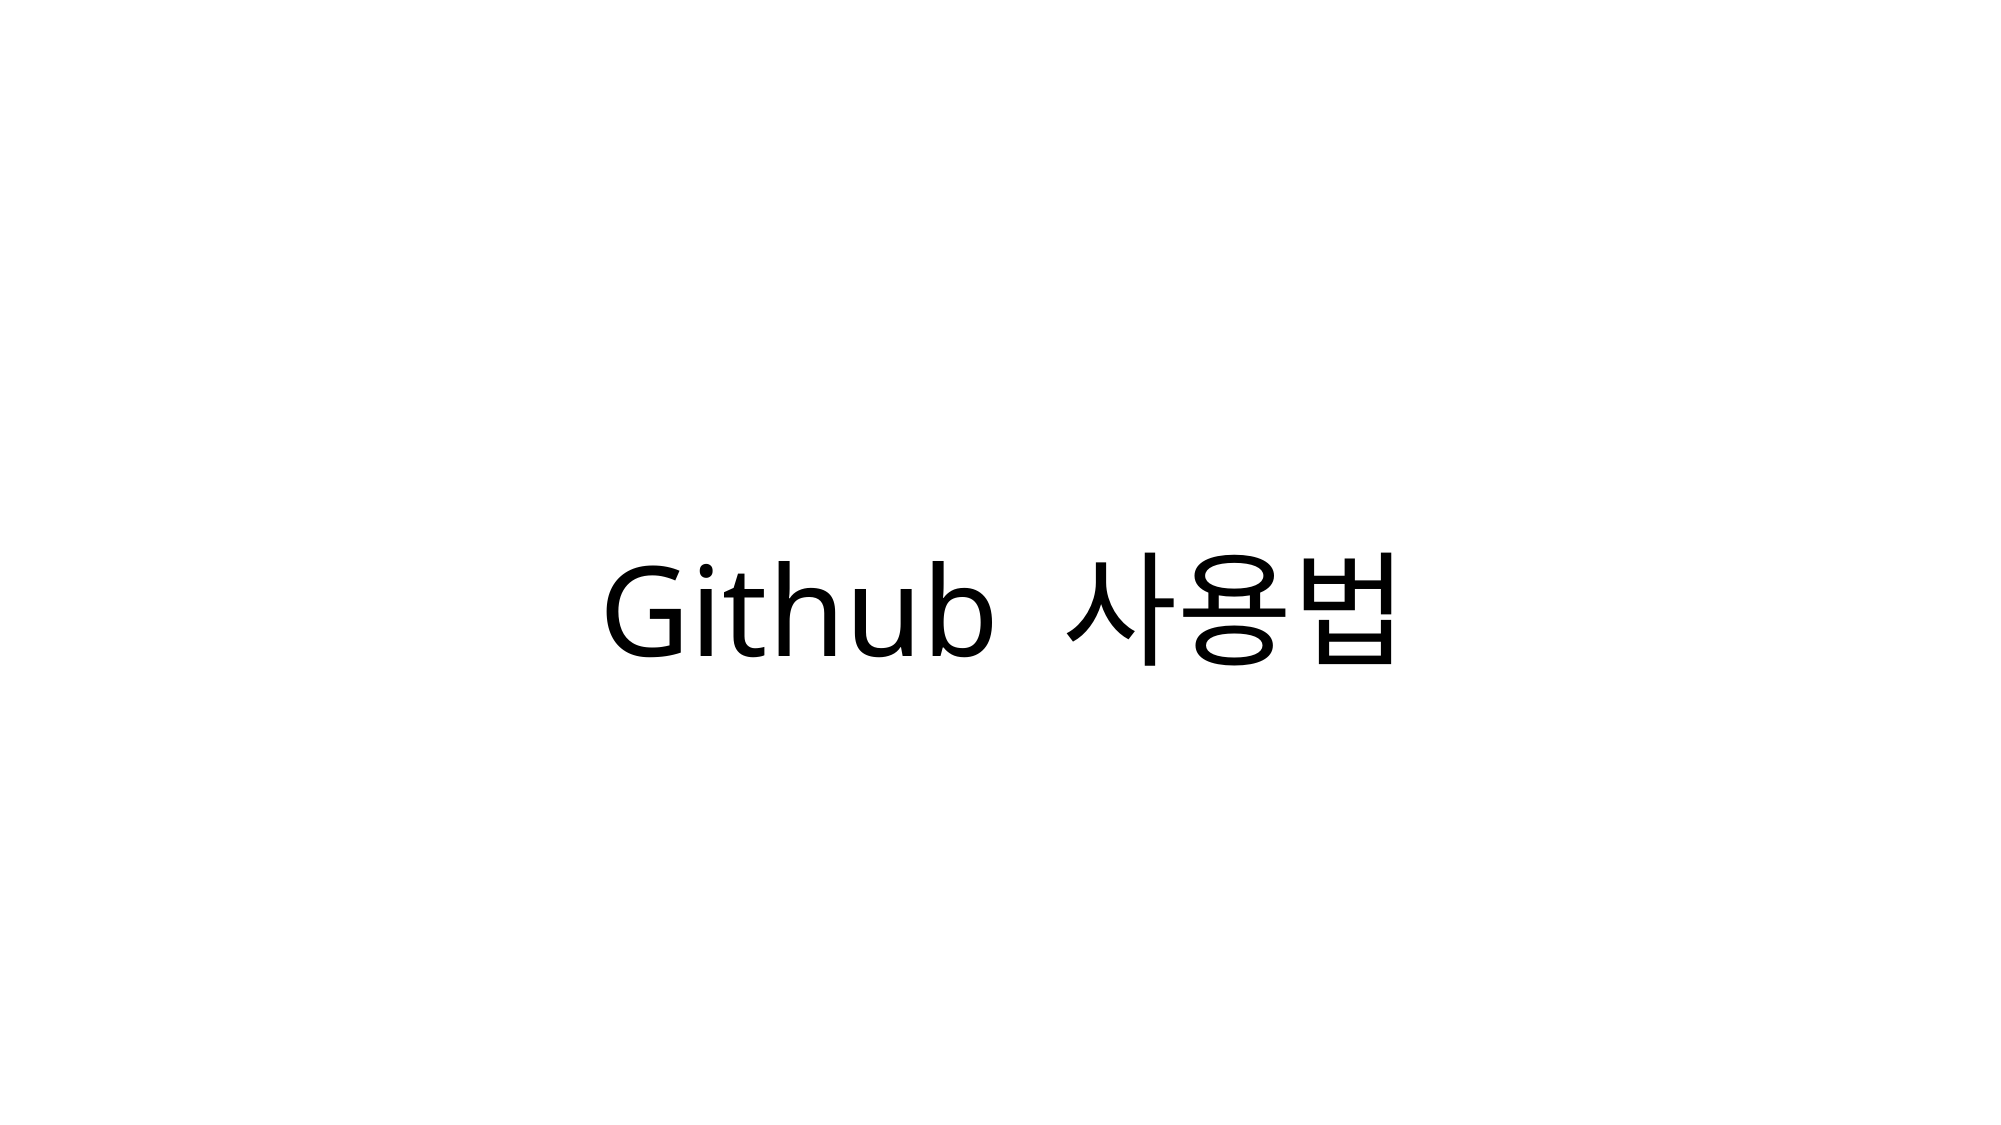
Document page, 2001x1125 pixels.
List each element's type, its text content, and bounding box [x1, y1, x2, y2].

title Github 사용법 [253, 299, 1754, 691]
